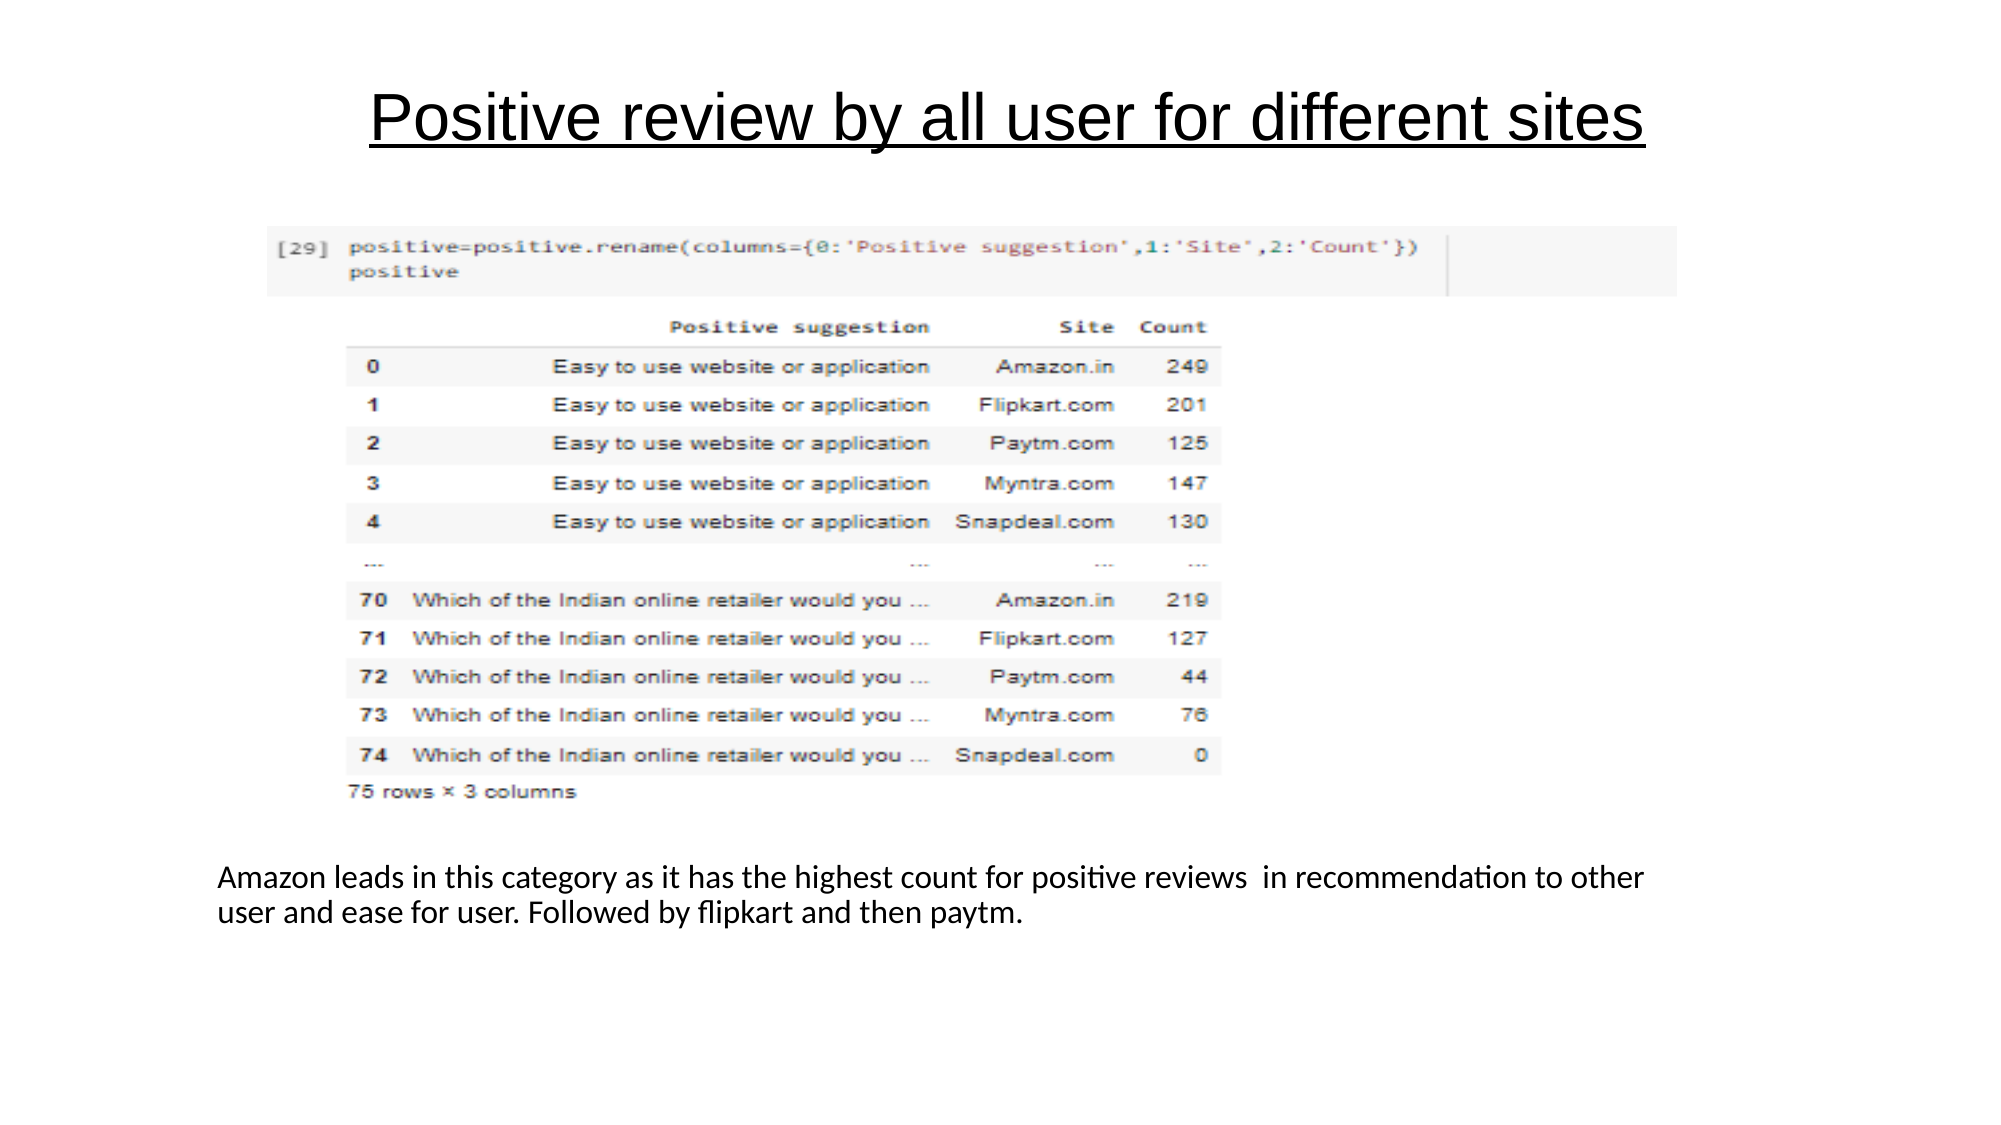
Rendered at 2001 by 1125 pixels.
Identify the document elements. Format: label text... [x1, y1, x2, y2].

title Positive review by all user for different sites [81, 75, 1935, 233]
list Amazon leads in this category as it has the highest count for positive reviews in recommendation to other user and ease for user. Followed by flipkart and then paytm. [202, 851, 1693, 1055]
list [267, 226, 1677, 854]
